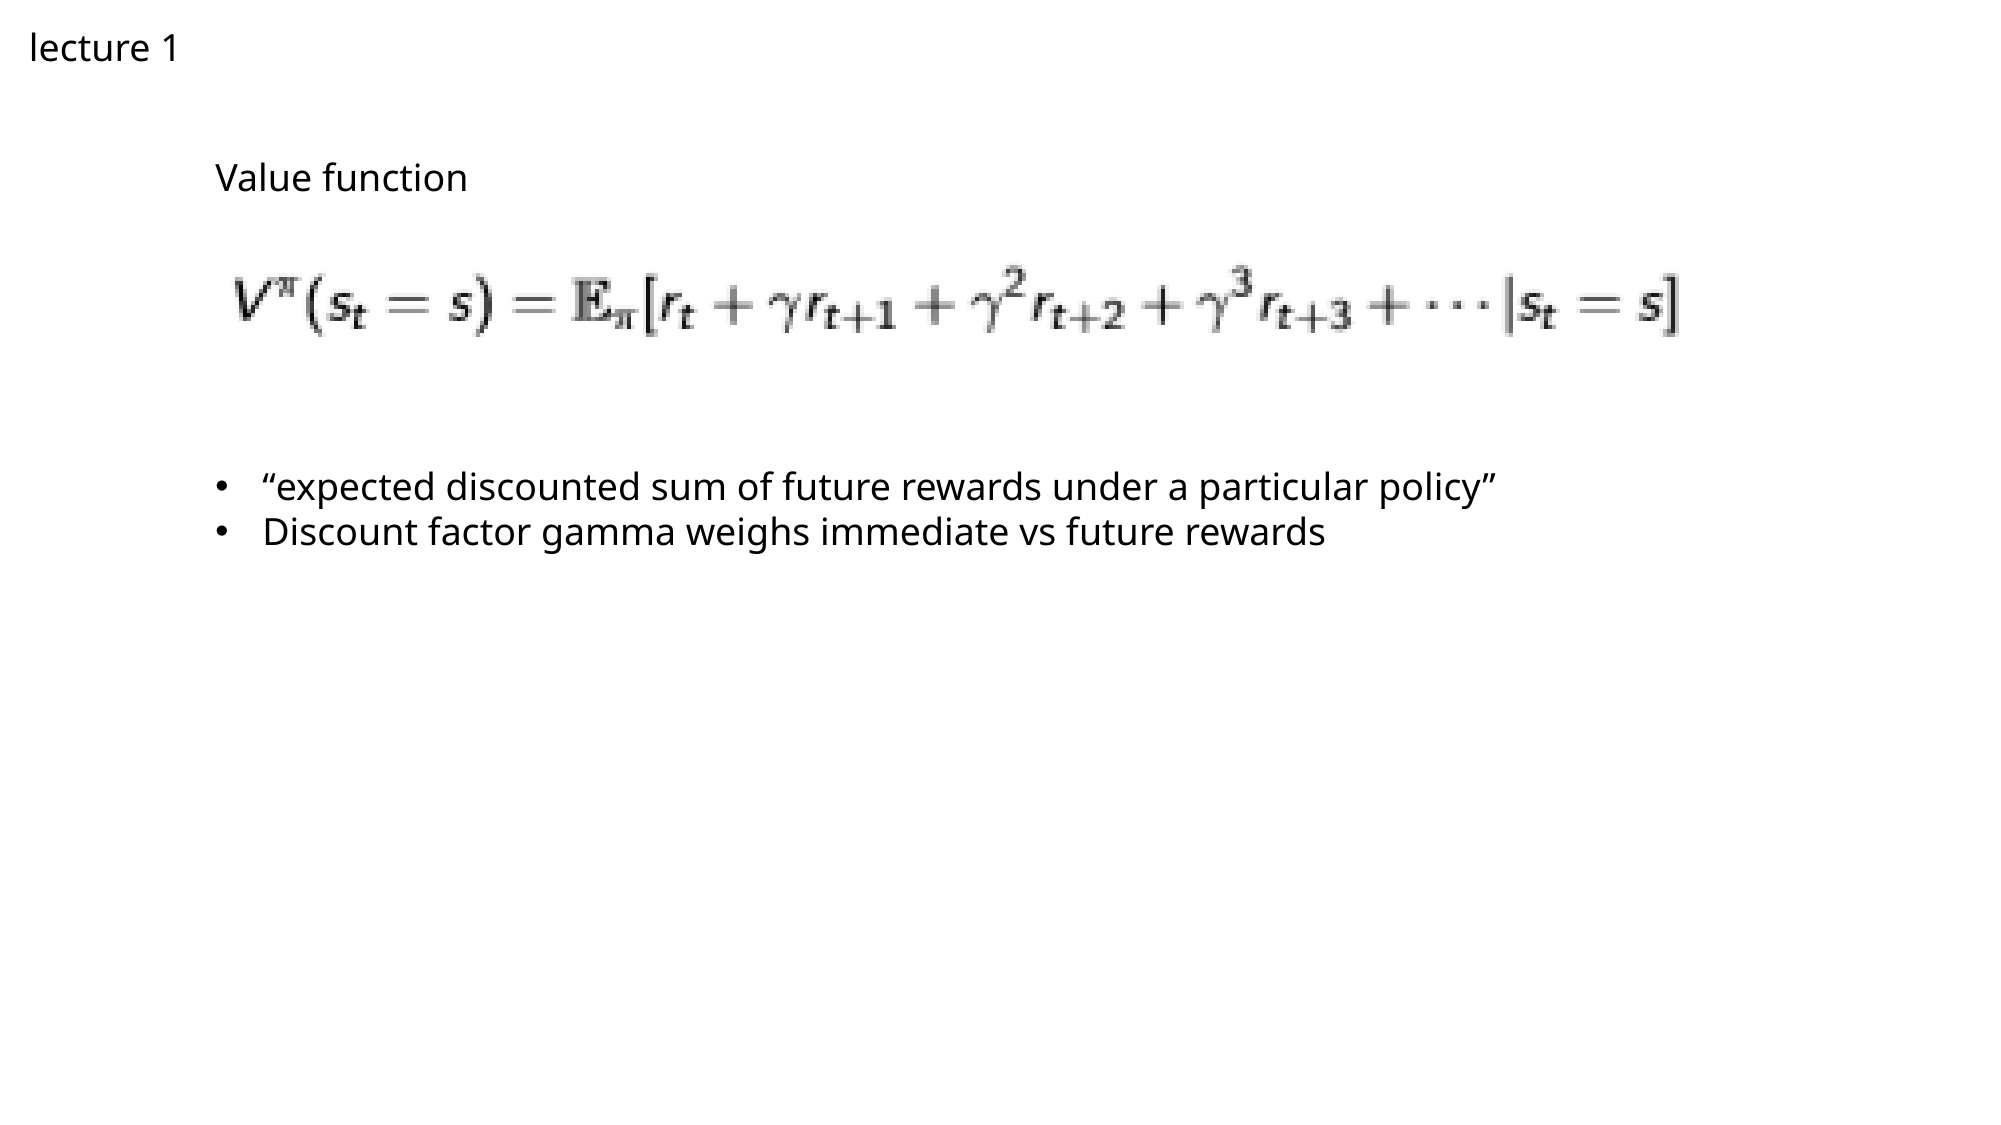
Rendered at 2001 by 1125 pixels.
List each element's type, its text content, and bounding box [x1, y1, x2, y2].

text_box Value function [200, 146, 630, 207]
text_box lecture 1 [14, 16, 201, 76]
text_box “expected discounted sum of future rewards under a particular policy” Discount factor gamma weighs immediate vs future rewards [200, 455, 1636, 561]
picture [200, 245, 1715, 365]
